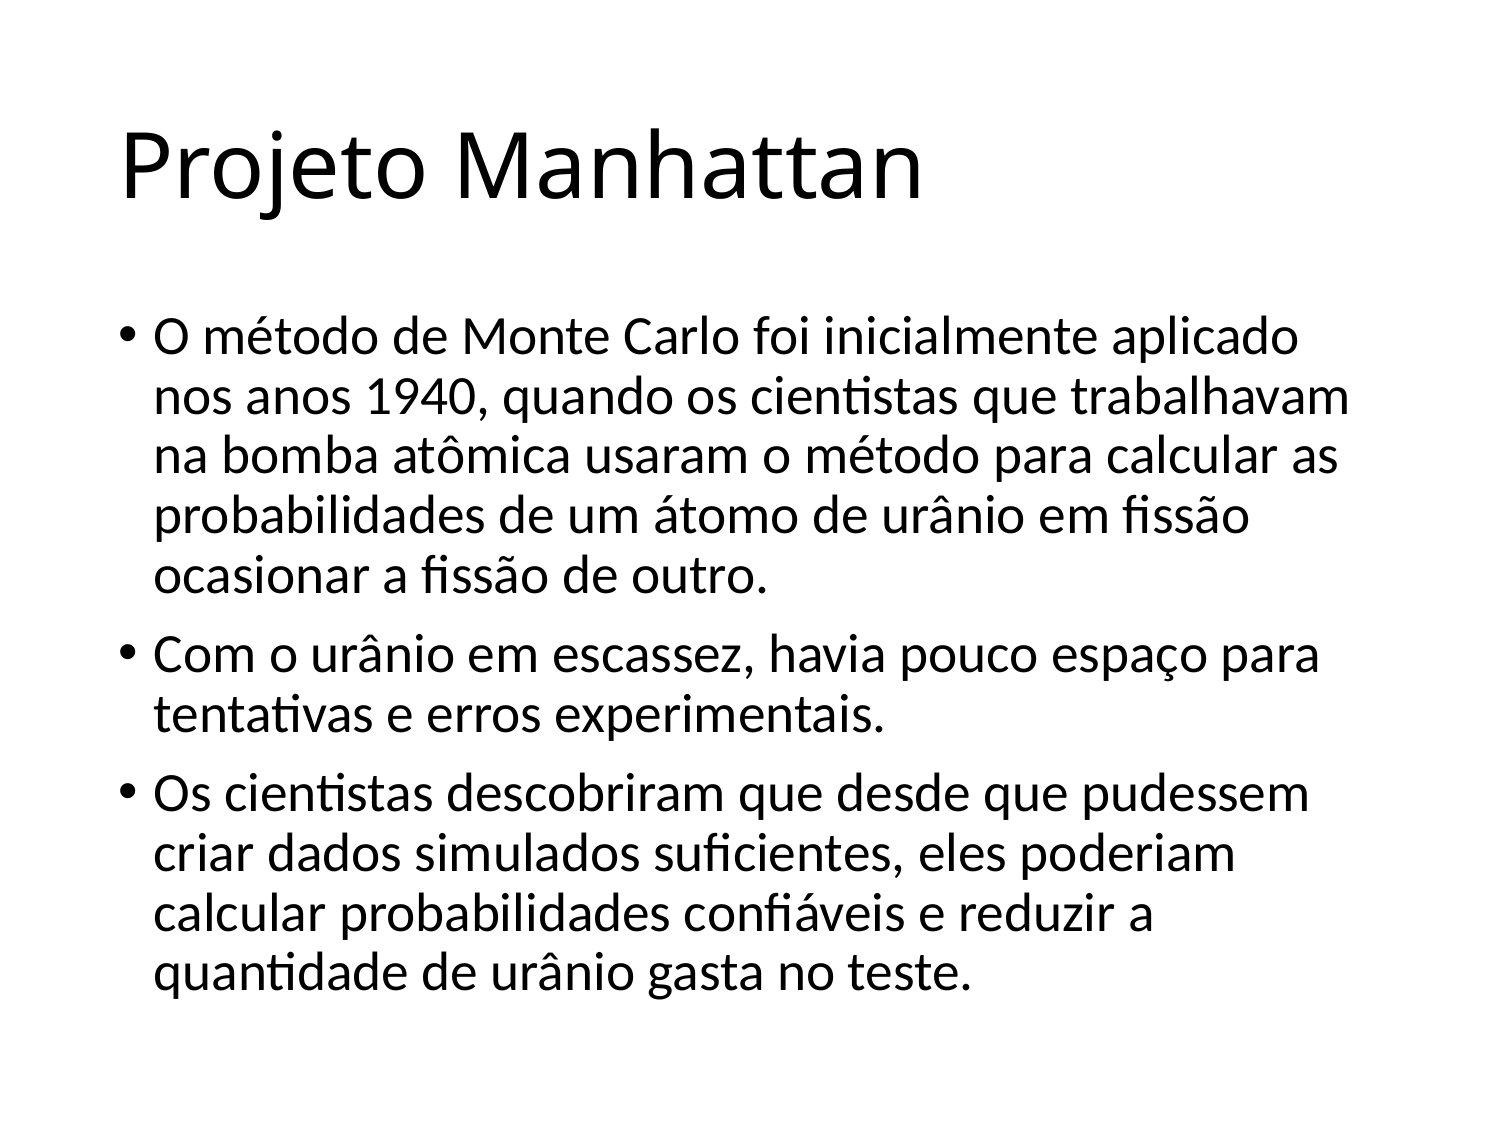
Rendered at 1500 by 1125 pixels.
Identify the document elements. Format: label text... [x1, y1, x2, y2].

title Projeto Manhattan [103, 59, 1397, 278]
list O método de Monte Carlo foi inicialmente aplicado nos anos 1940, quando os cientistas que trabalhavam na bomba atômica usaram o método para calcular as probabilidades de um átomo de urânio em fissão ocasionar a fissão de outro. Com o urânio em escassez, havia pouco espaço para tentativas e erros experimentais. Os cientistas descobriram que desde que pudessem criar dados simulados suficientes, eles poderiam calcular probabilidades confiáveis e reduzir a quantidade de urânio gasta no teste. [103, 299, 1397, 1014]
